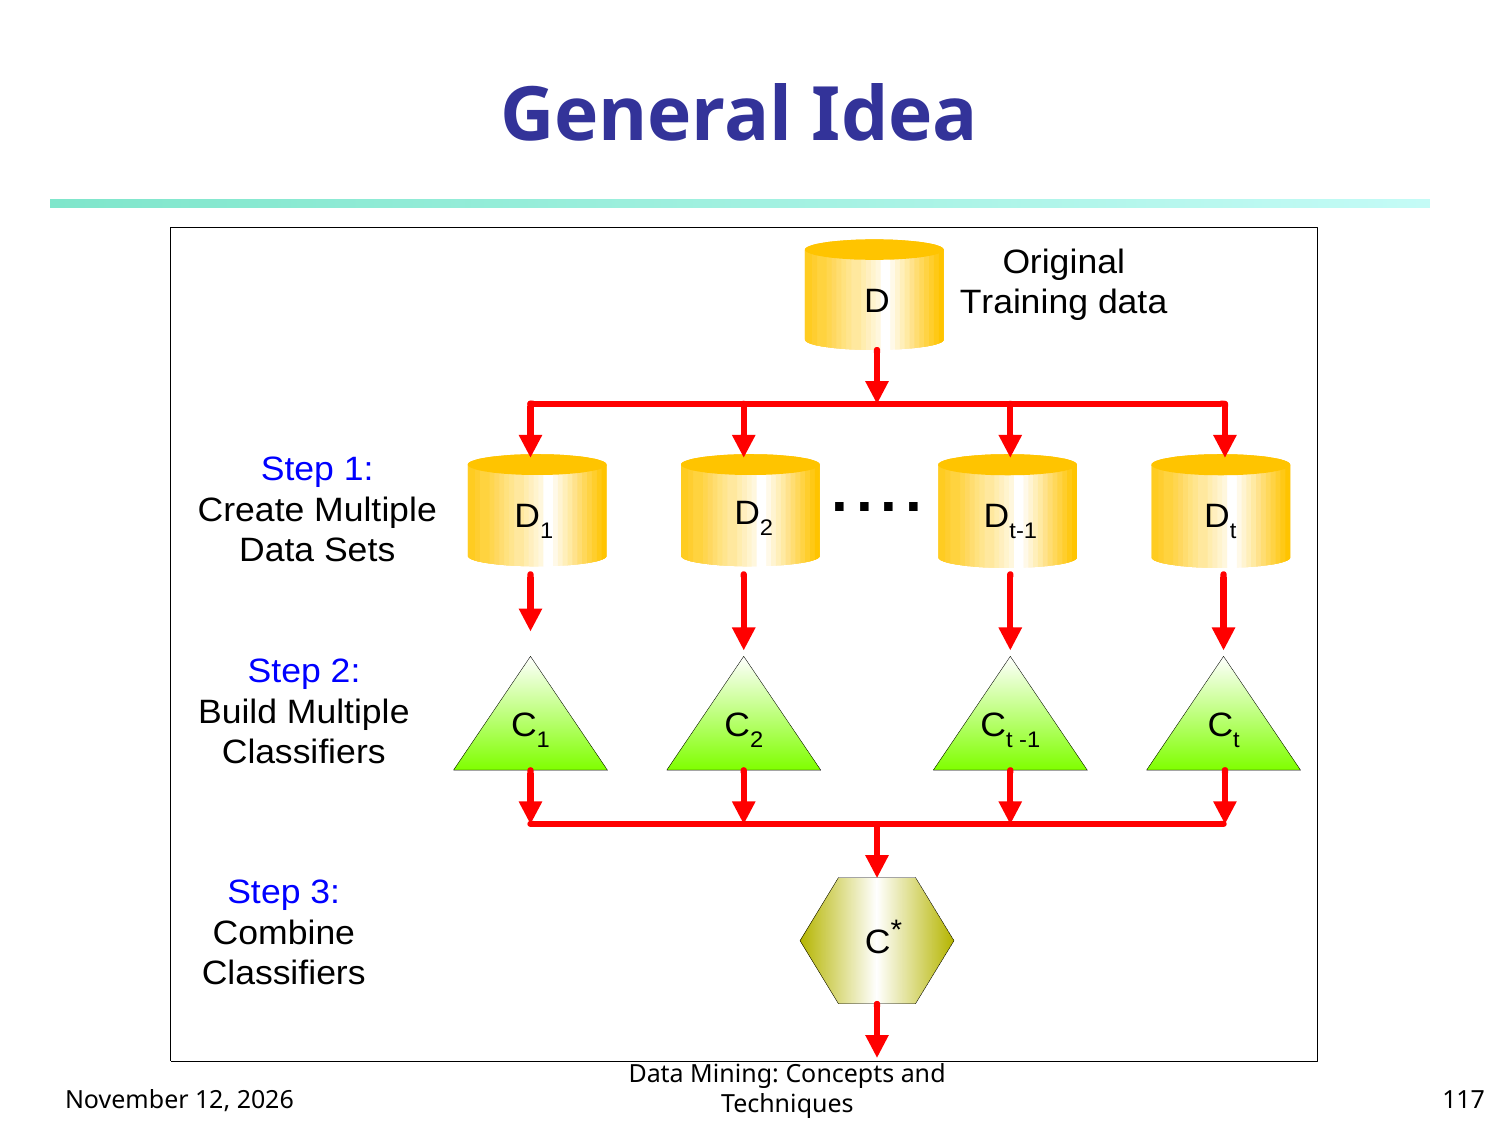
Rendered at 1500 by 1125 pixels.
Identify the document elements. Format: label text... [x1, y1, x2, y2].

title General Idea [49, 62, 1429, 163]
footer Data Mining: Concepts and Techniques [549, 1072, 1026, 1125]
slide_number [49, 1062, 363, 1125]
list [168, 224, 1319, 1063]
slide_number 117 [1187, 1062, 1500, 1125]
